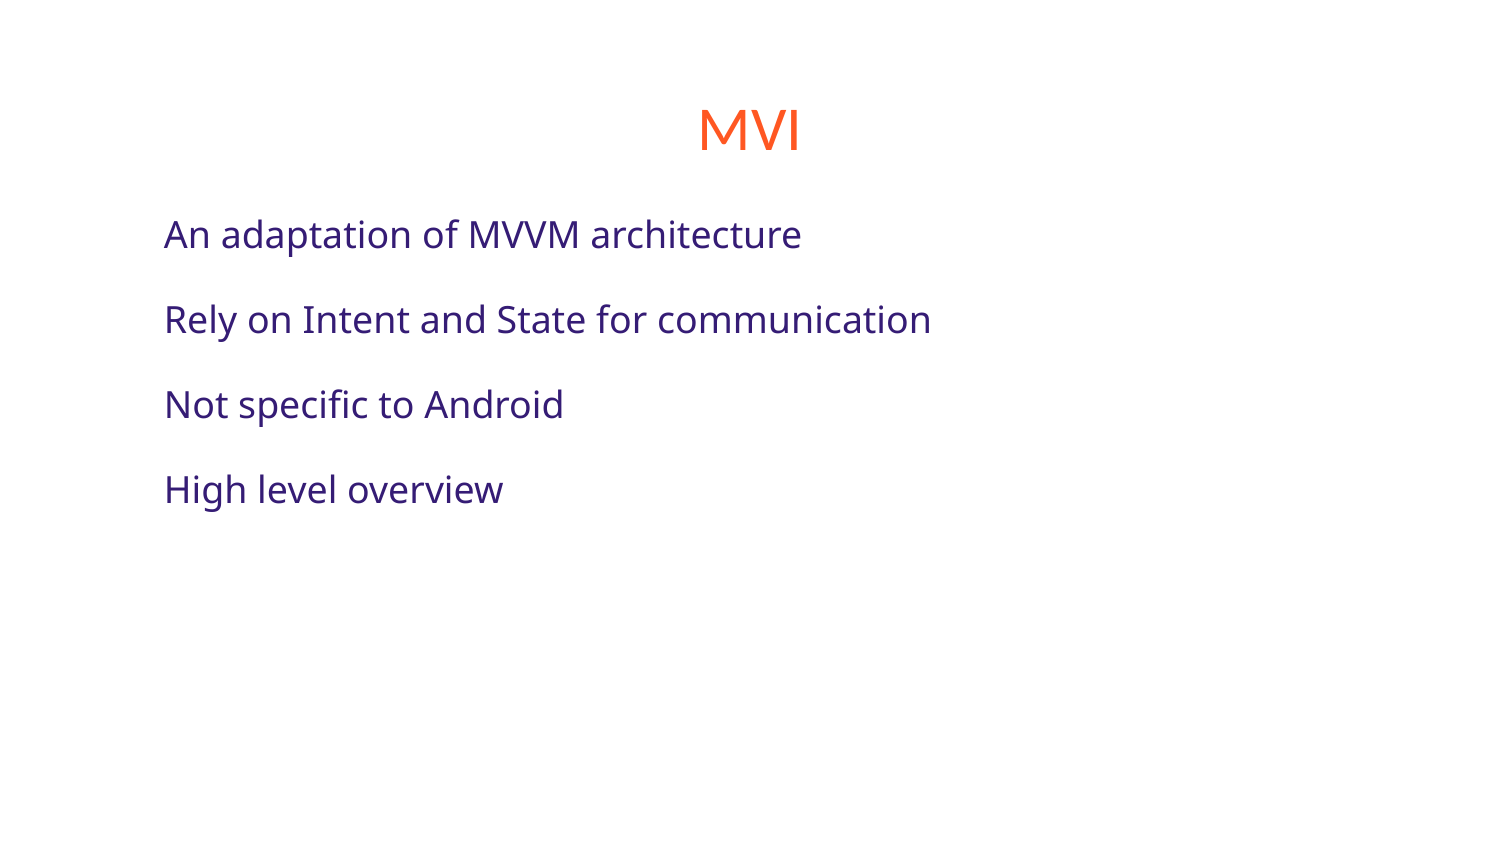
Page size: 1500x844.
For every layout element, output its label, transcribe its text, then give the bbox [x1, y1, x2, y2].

text_box An adaptation of MVVM architecture Rely on Intent and State for communication Not specific to Android High level overview [148, 188, 1350, 750]
title MVI [51, 72, 1449, 167]
